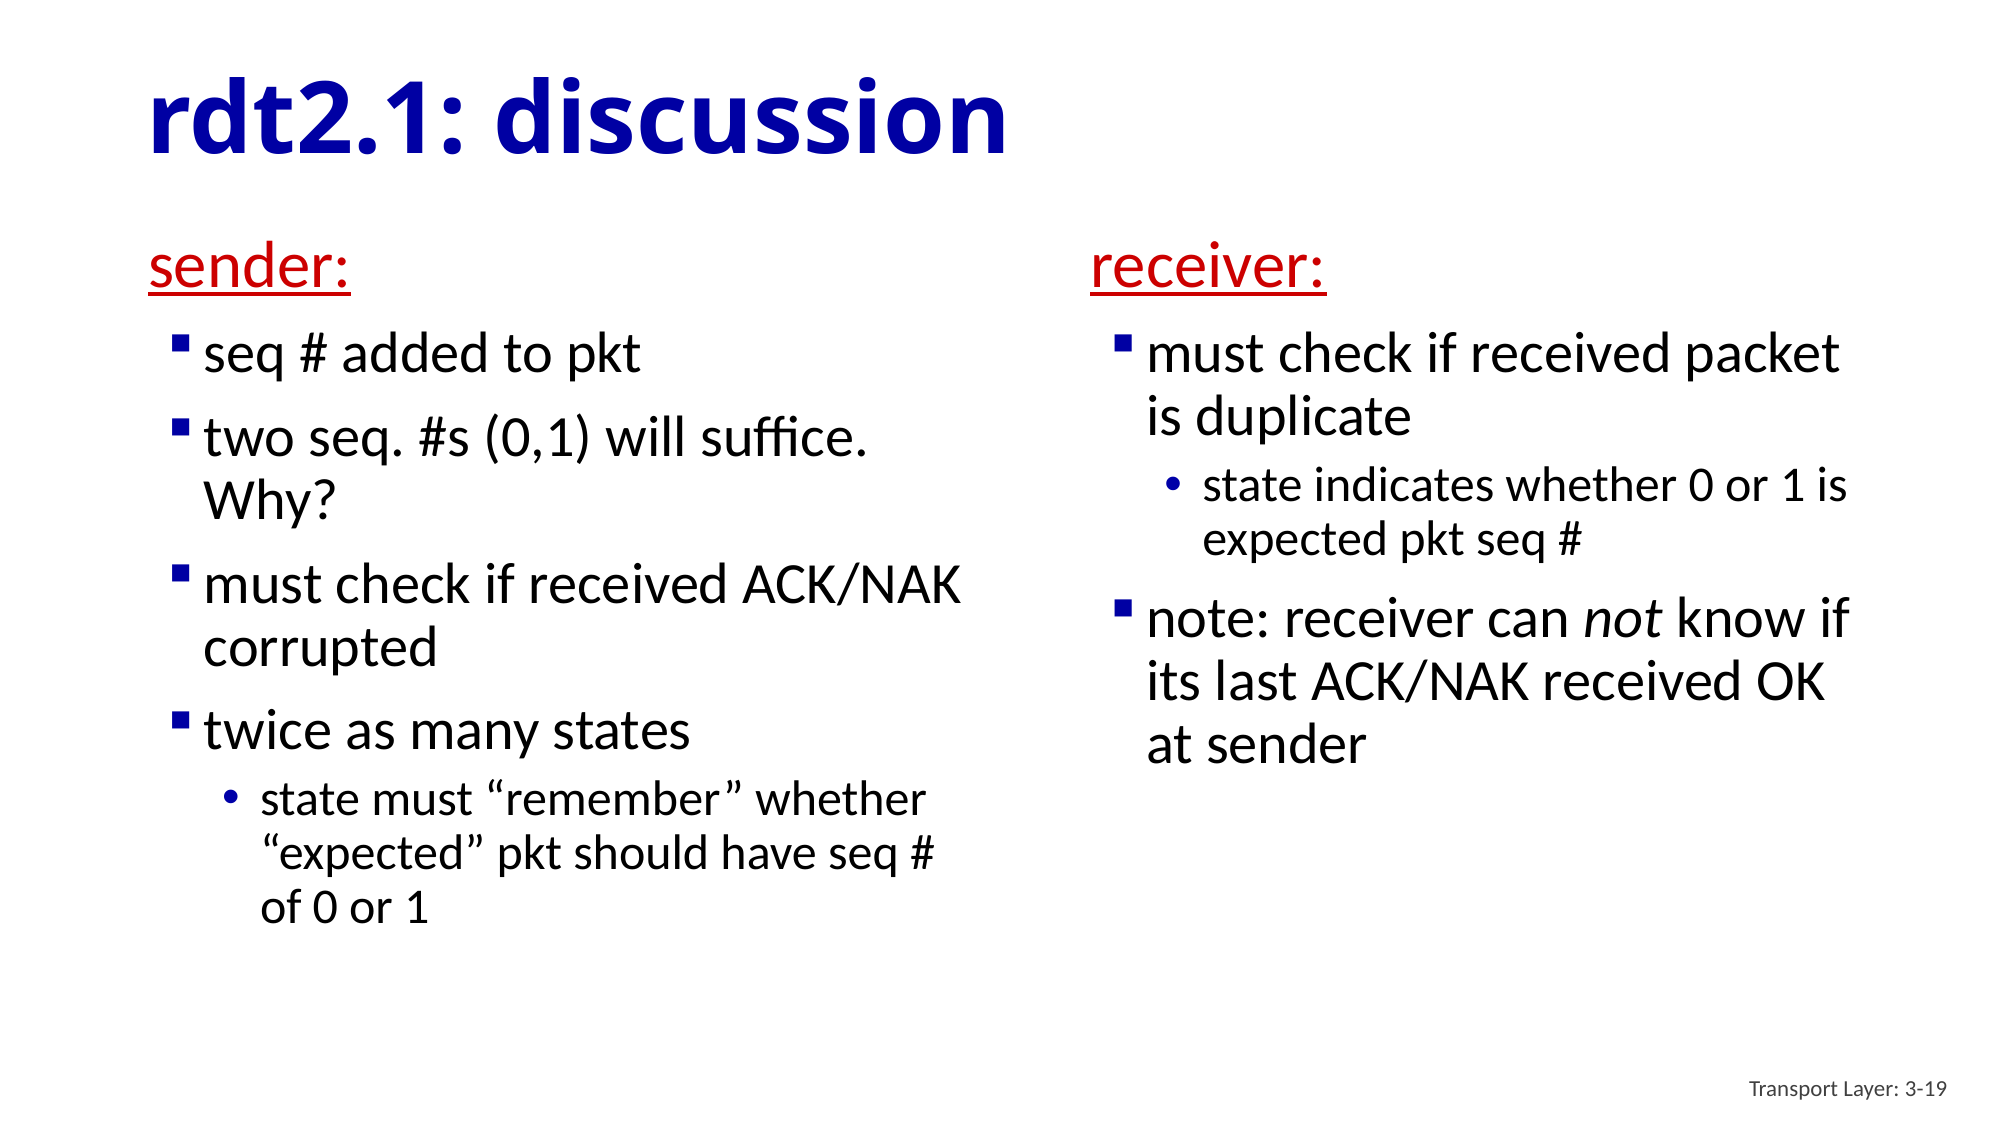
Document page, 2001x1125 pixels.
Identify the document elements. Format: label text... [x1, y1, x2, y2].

text_box receiver: must check if received packet is duplicate state indicates whether 0 or 1 is expected pkt seq # note: receiver can not know if its last ACK/NAK received OK at sender [1073, 222, 1869, 985]
title rdt2.1: discussion [131, 47, 1952, 195]
text_box sender: seq # added to pkt two seq. #s (0,1) will suffice. Why? must check if received ACK/NAK corrupted twice as many states state must “remember” whether “expected” pkt should have seq # of 0 or 1 [131, 222, 1000, 985]
slide_number Transport Layer: 3-19 [1512, 1056, 1963, 1117]
